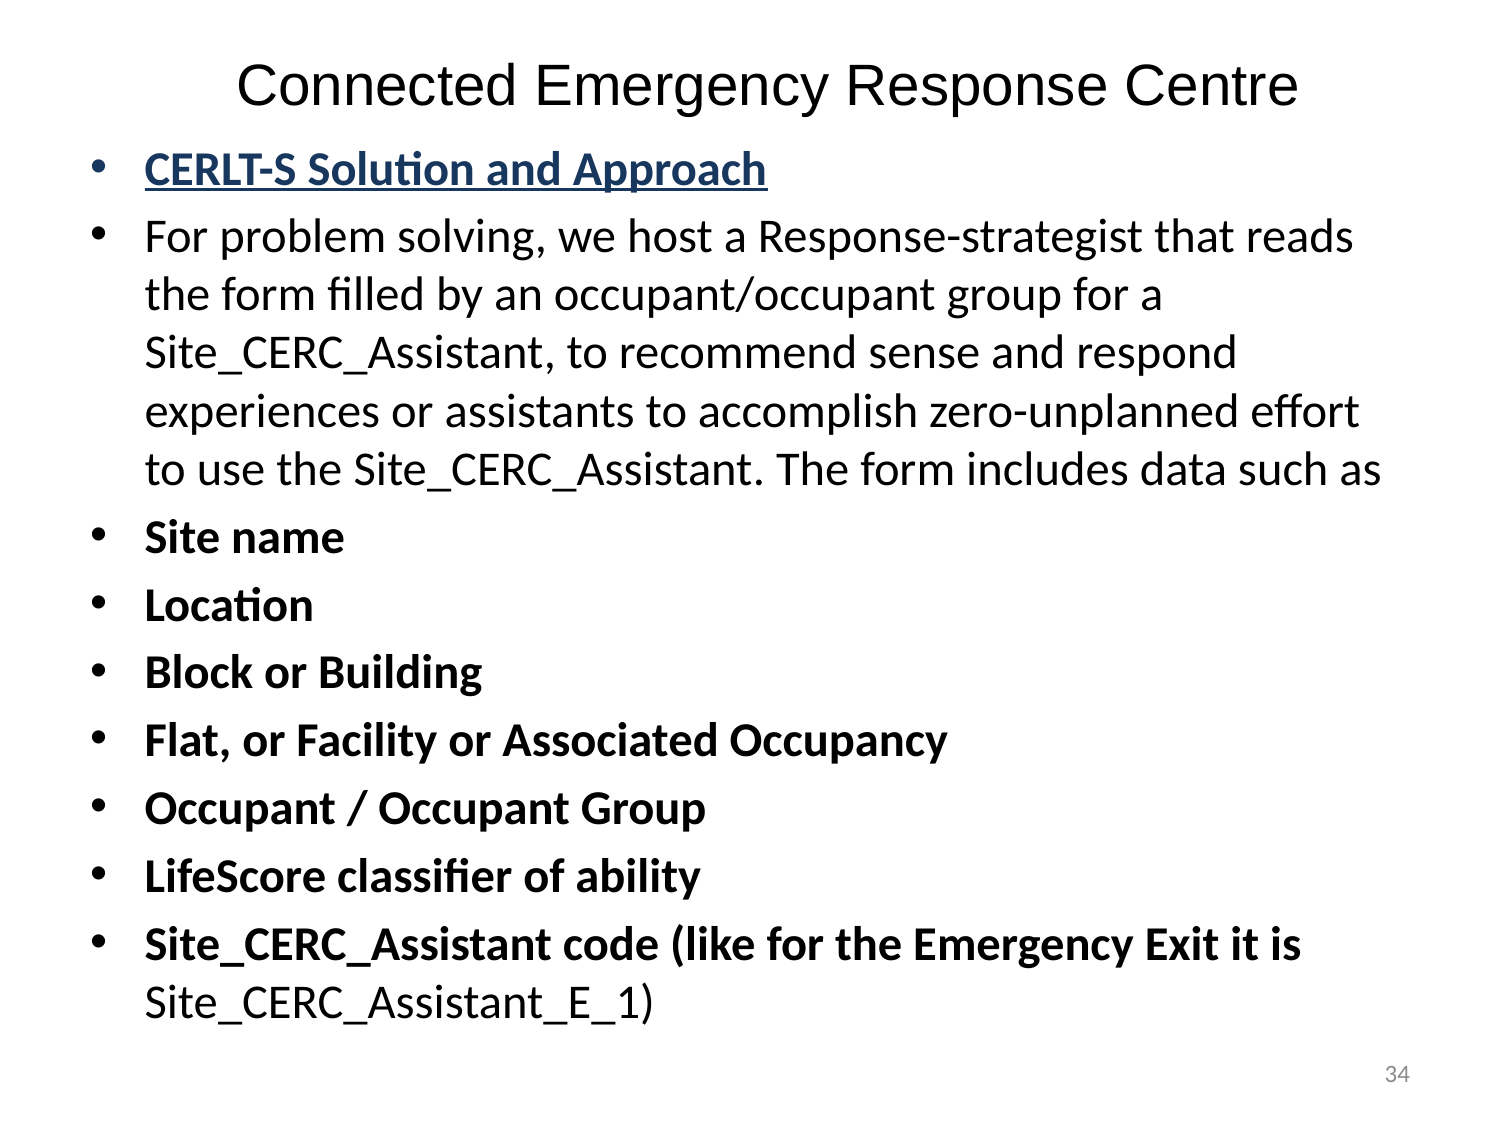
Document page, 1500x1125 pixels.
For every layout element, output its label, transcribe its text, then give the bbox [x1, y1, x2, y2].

slide_number 34 [1074, 1042, 1425, 1103]
title Connected Emergency Response Centre [93, 0, 1444, 164]
list CERLT-S Solution and Approach For problem solving, we host a Response-strategist that reads the form filled by an occupant/occupant group for a Site_CERC_Assistant, to recommend sense and respond experiences or assistants to accomplish zero-unplanned effort to use the Site_CERC_Assistant. The form includes data such as Site name Location Block or Building Flat, or Facility or Associated Occupancy Occupant / Occupant Group LifeScore classifier of ability Site_CERC_Assistant code (like for the Emergency Exit it is Site_CERC_Assistant_E_1) [75, 128, 1425, 1050]
